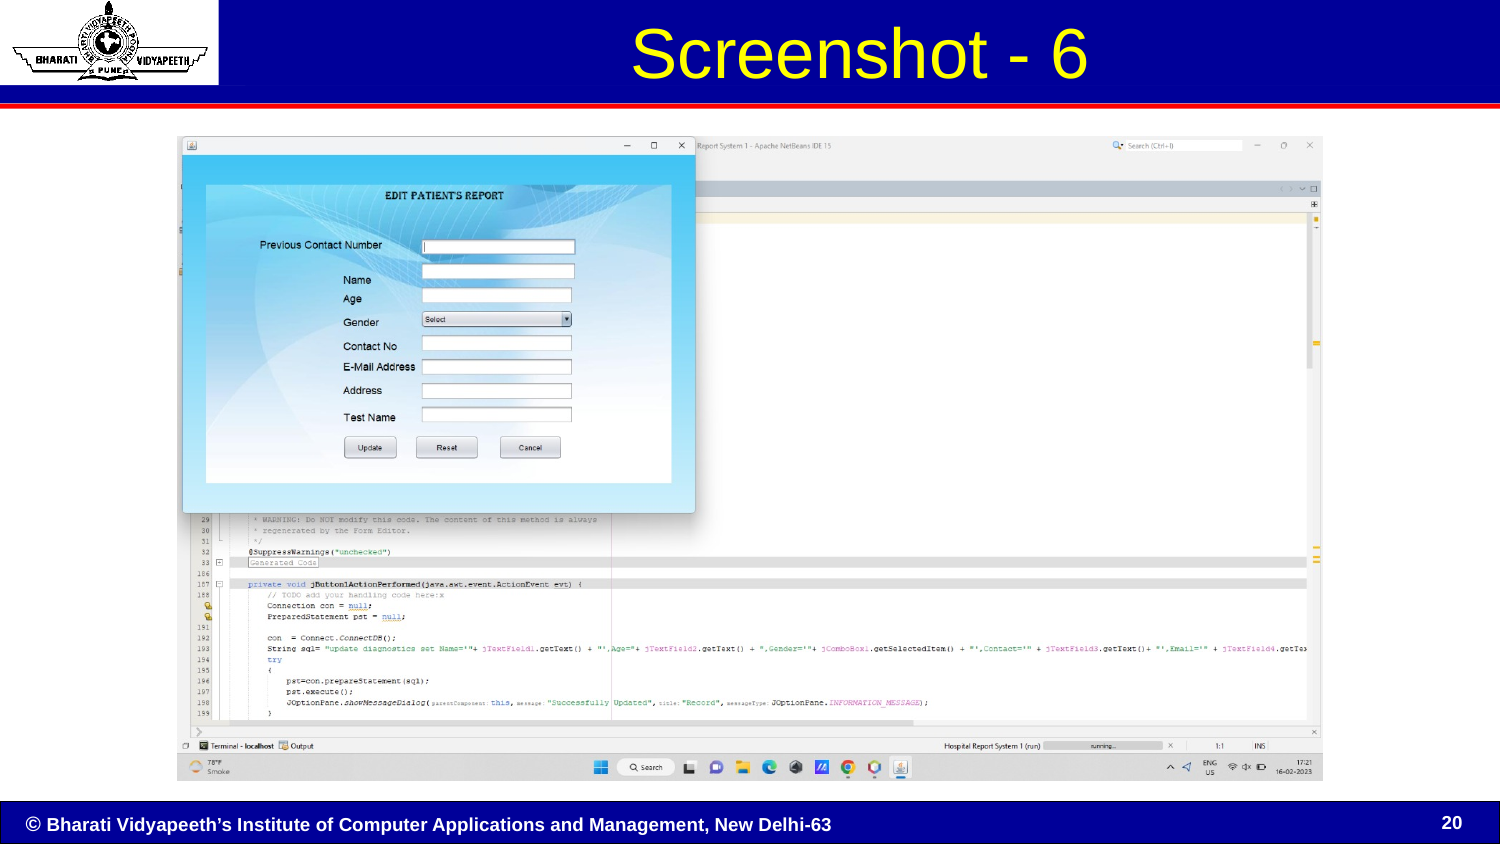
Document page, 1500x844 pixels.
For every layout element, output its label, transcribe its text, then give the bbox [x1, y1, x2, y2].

title Screenshot - 6 [233, 1, 1488, 83]
picture [176, 135, 1323, 781]
picture [12, 1, 208, 81]
